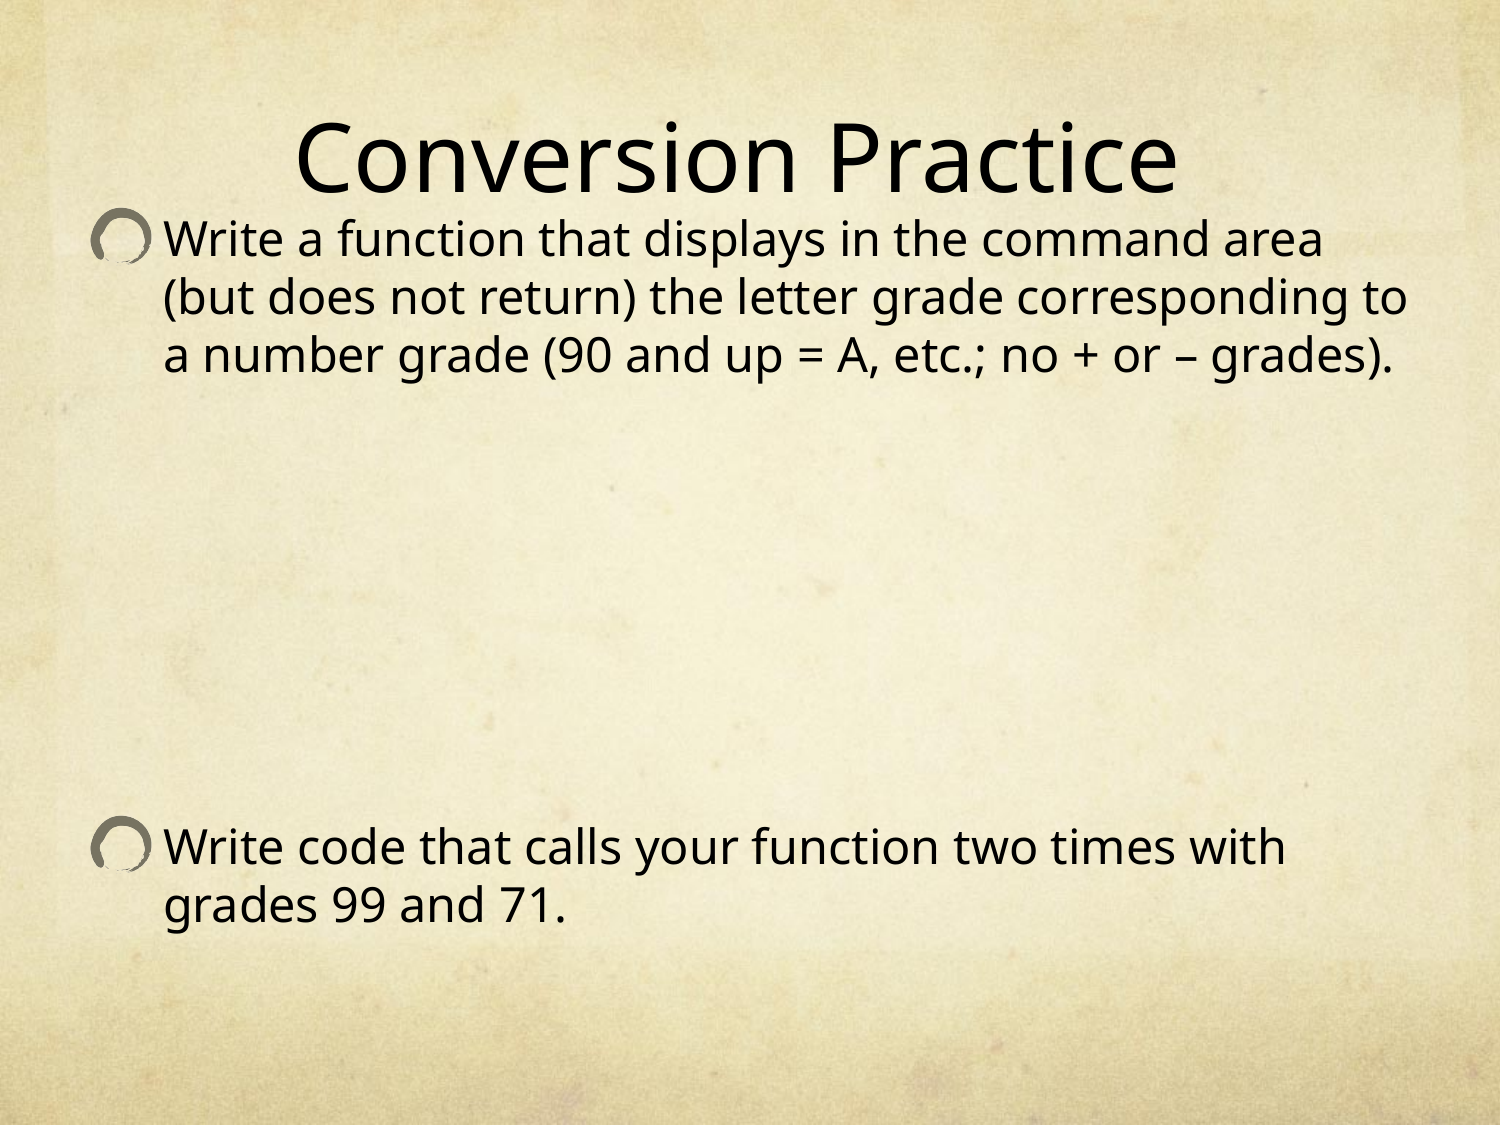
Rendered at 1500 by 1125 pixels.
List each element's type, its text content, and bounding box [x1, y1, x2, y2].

picture [0, 0, 1500, 1125]
title Conversion Practice [150, 82, 1350, 200]
list Write a function that displays in the command area (but does not return) the letter grade corresponding to a number grade (90 and up = A, etc.; no + or – grades). Write code that calls your function two times with grades 99 and 71. [75, 200, 1425, 1005]
